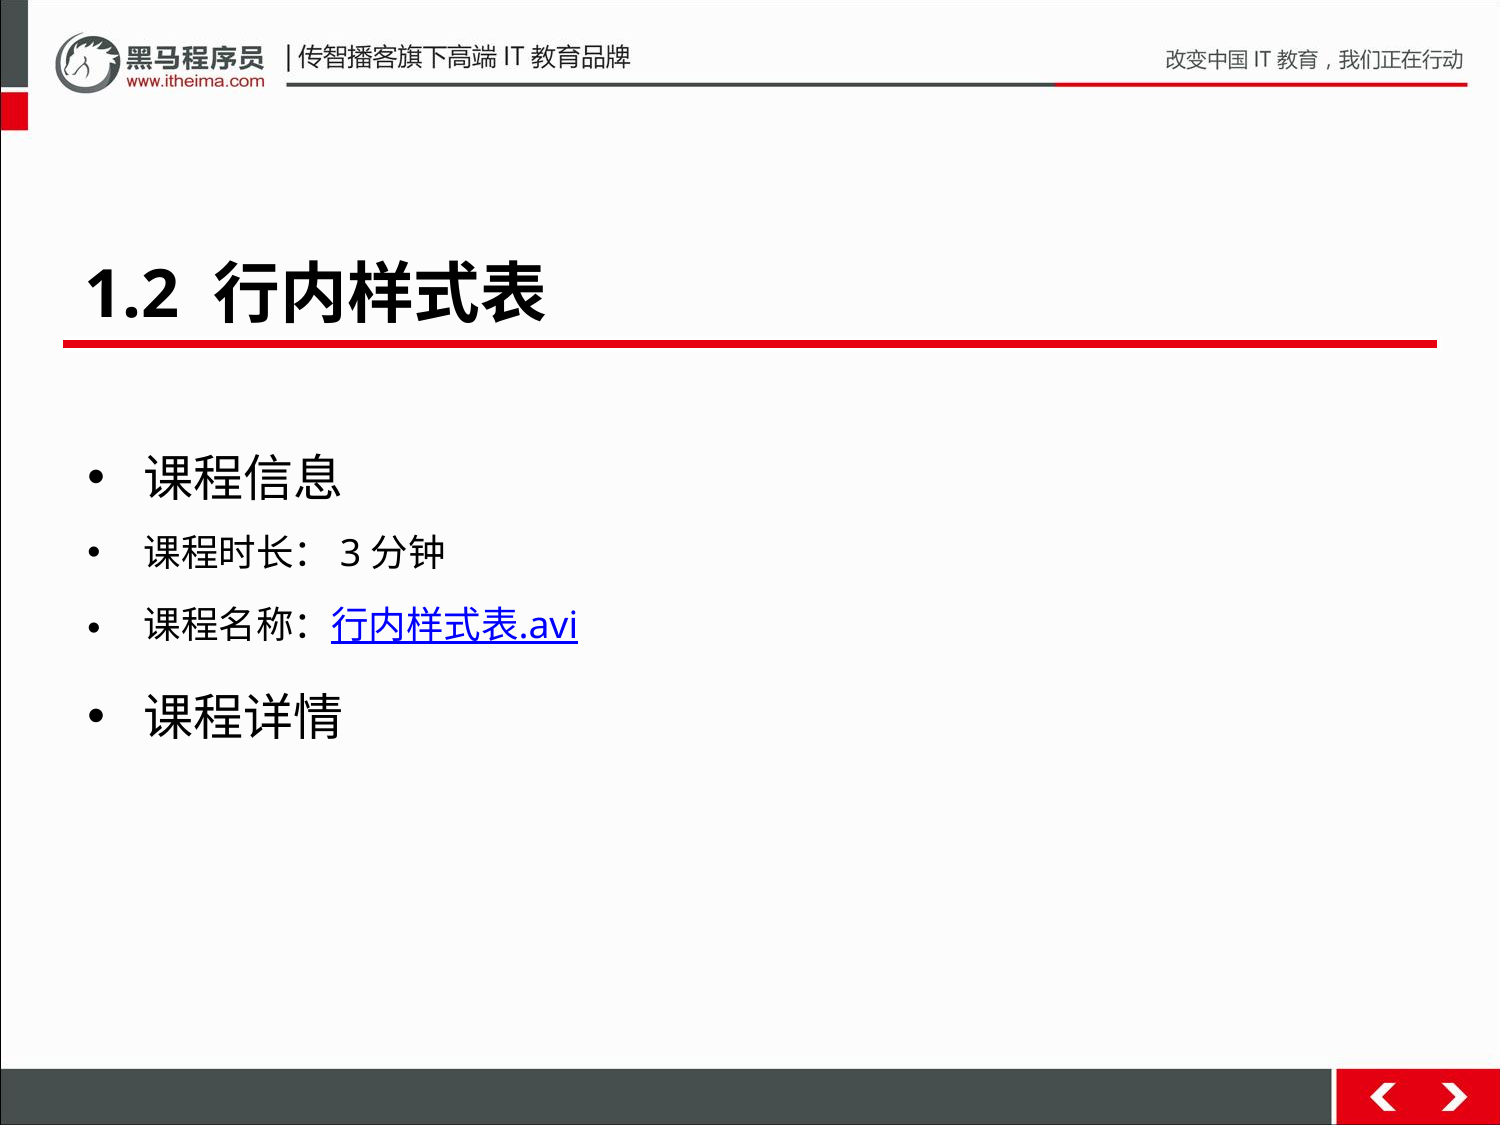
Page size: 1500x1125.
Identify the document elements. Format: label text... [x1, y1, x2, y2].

text_box 1.2 行内样式表 [70, 243, 1382, 339]
picture [0, 0, 1500, 1125]
text_box 课程信息 课程时长：3分钟 课程名称：行内样式表.avi 课程详情 [72, 408, 594, 888]
